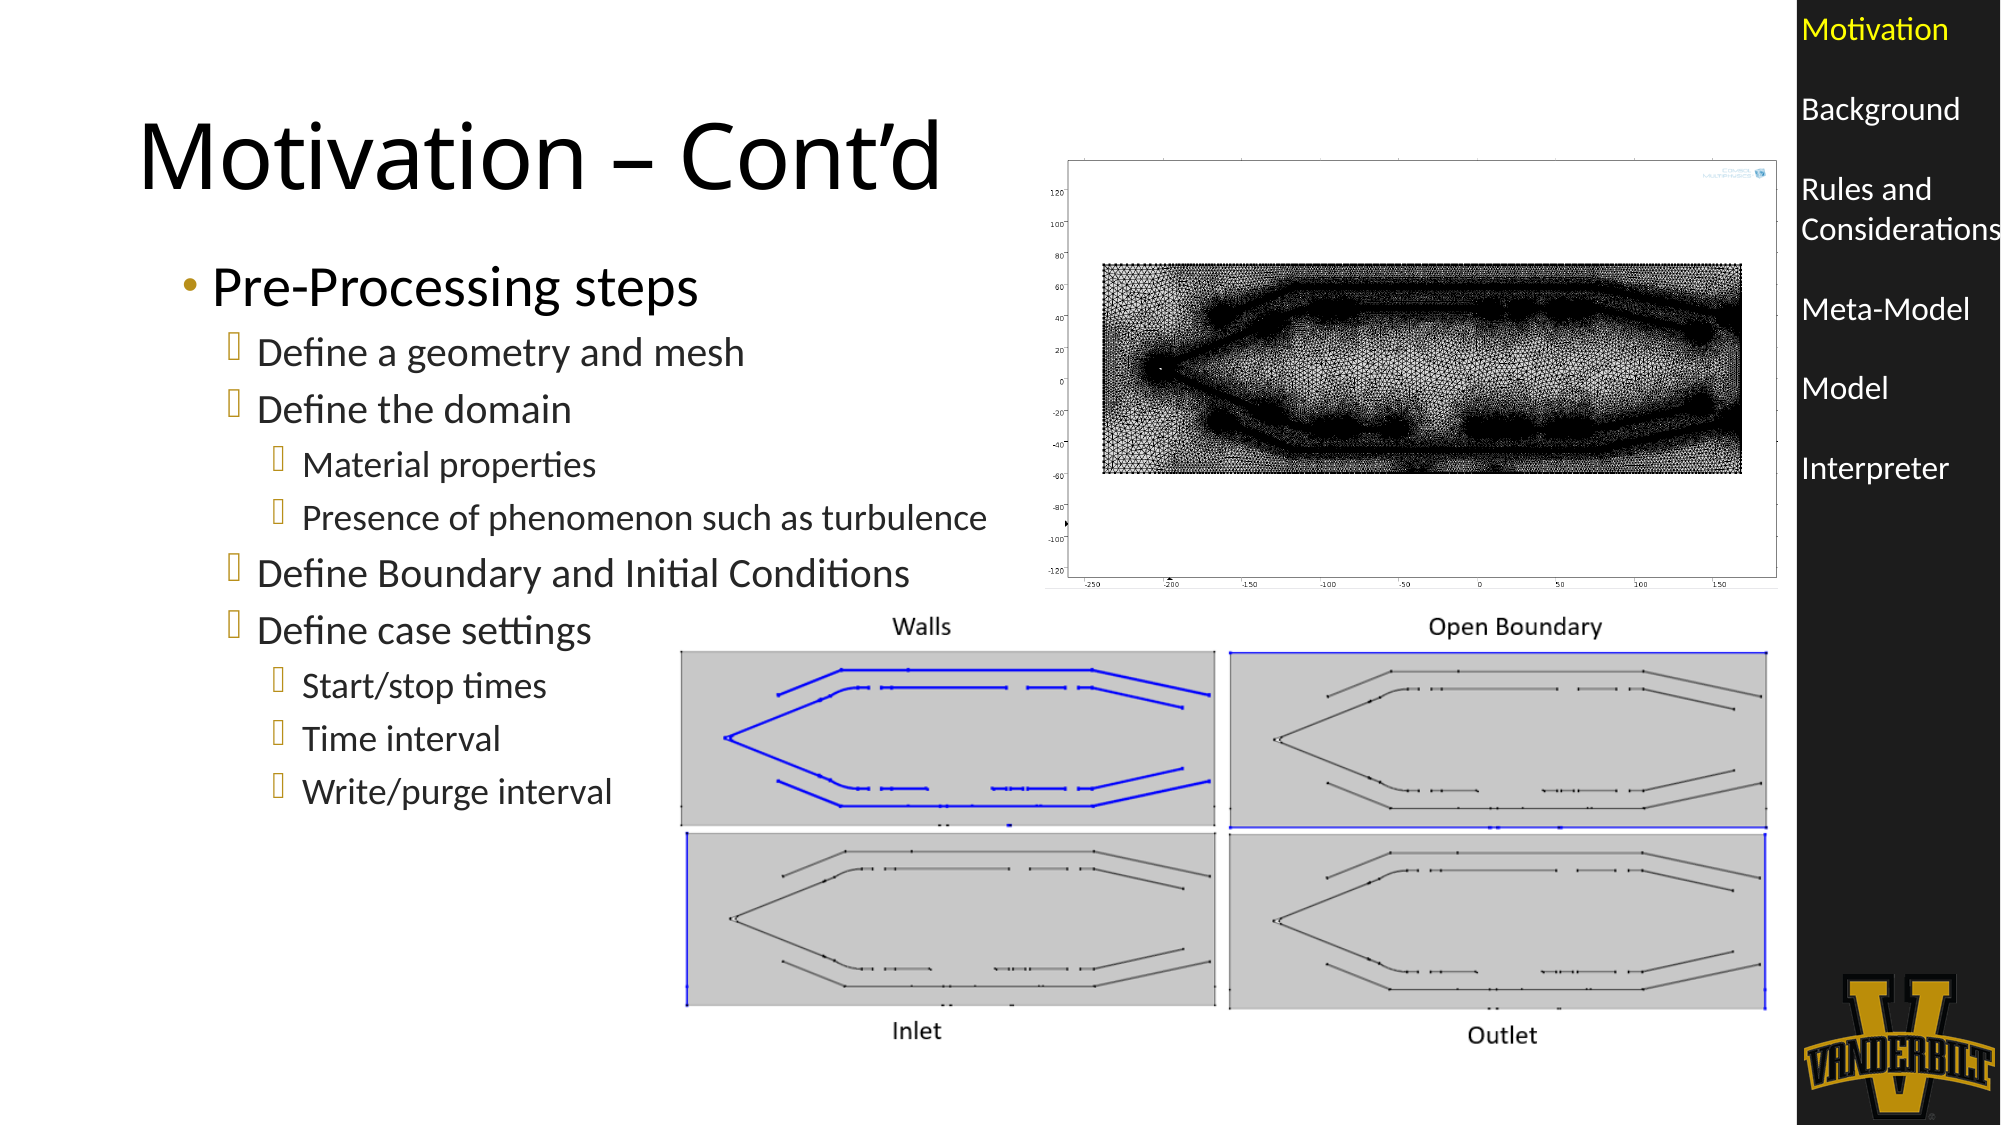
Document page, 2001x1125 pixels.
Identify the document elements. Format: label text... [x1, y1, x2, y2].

list Pre-Processing steps Define a geometry and mesh Define the domain Material properties Presence of phenomenon such as turbulence Define Boundary and Initial Conditions Define case settings Start/stop times Time interval Write/purge interval [167, 245, 1041, 960]
title Motivation – Cont’d [121, 0, 1703, 218]
picture [1044, 158, 1778, 589]
picture [655, 602, 1778, 1087]
picture [1804, 974, 1995, 1120]
